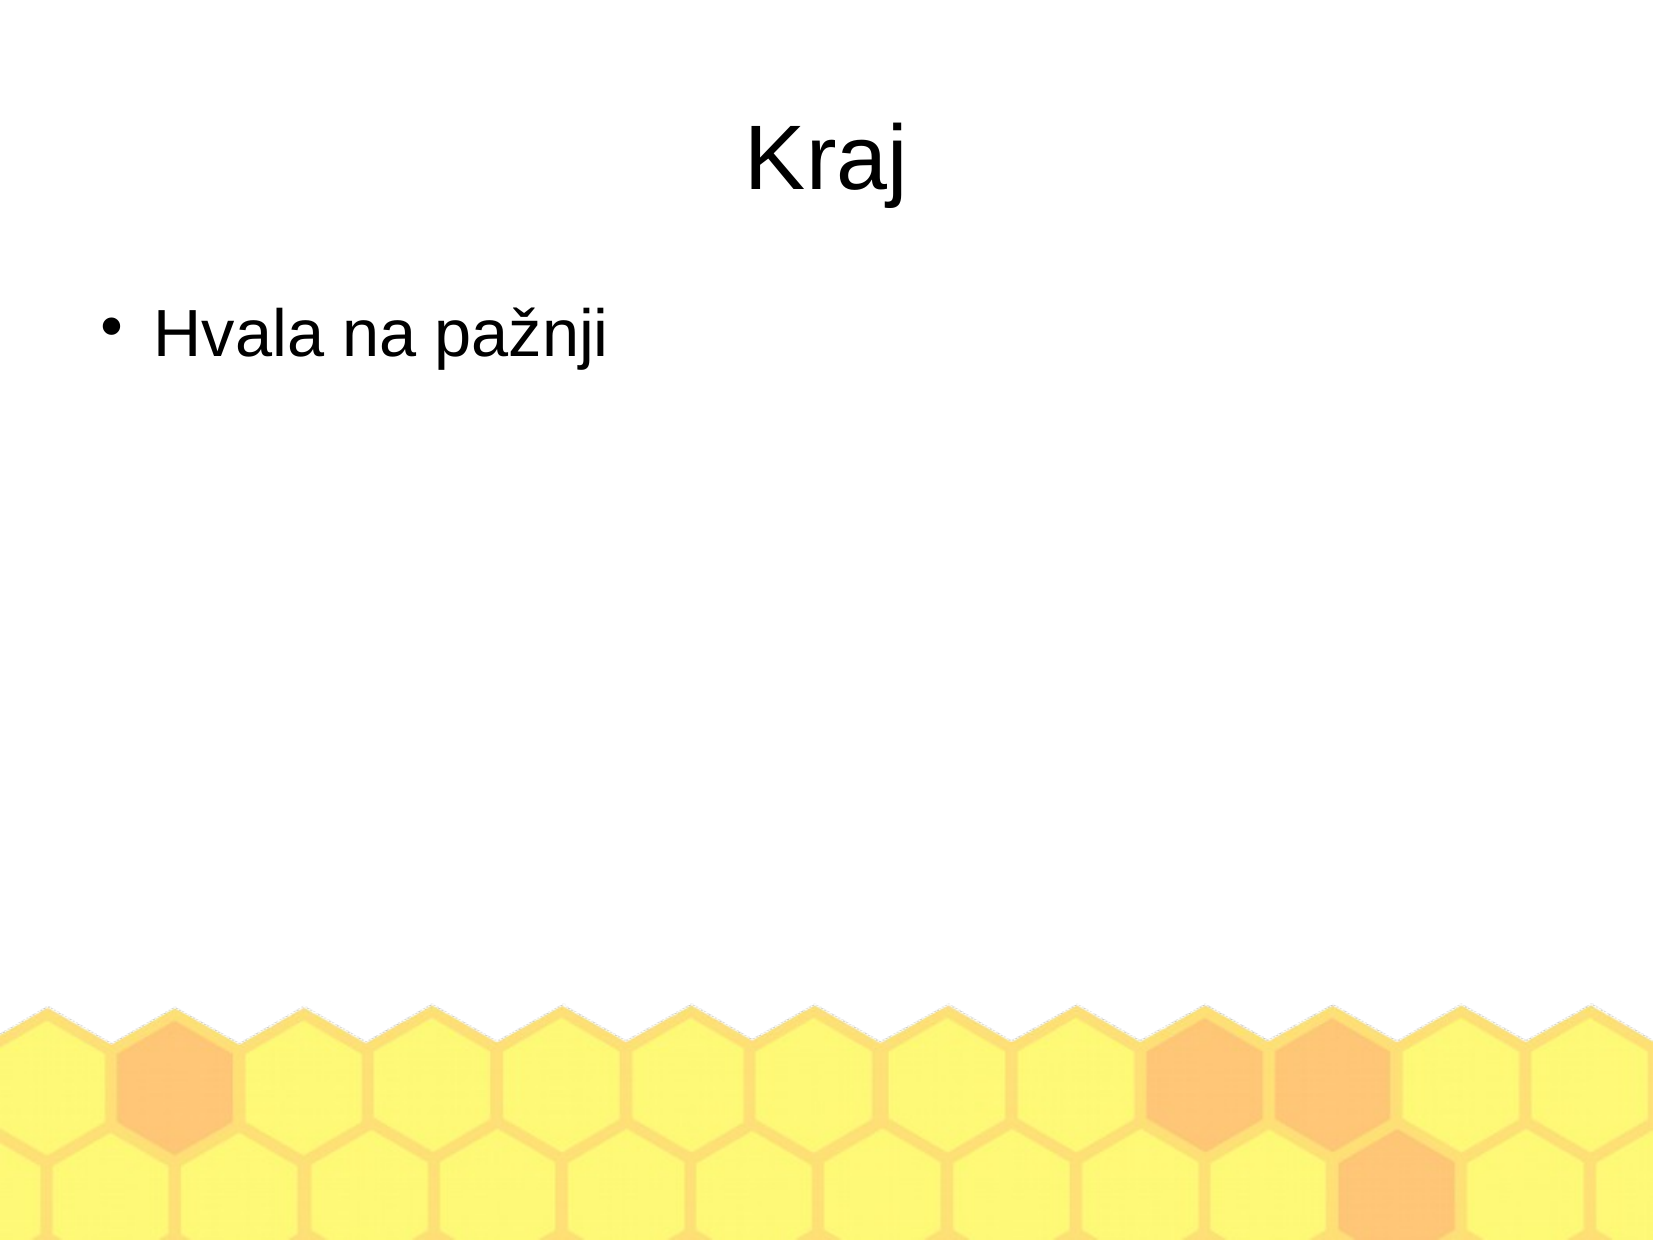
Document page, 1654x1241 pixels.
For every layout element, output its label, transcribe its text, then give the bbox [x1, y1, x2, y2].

text_box Hvala na pažnji [82, 290, 1571, 1010]
text_box Kraj [82, 97, 1571, 208]
picture [0, 1001, 1653, 1240]
